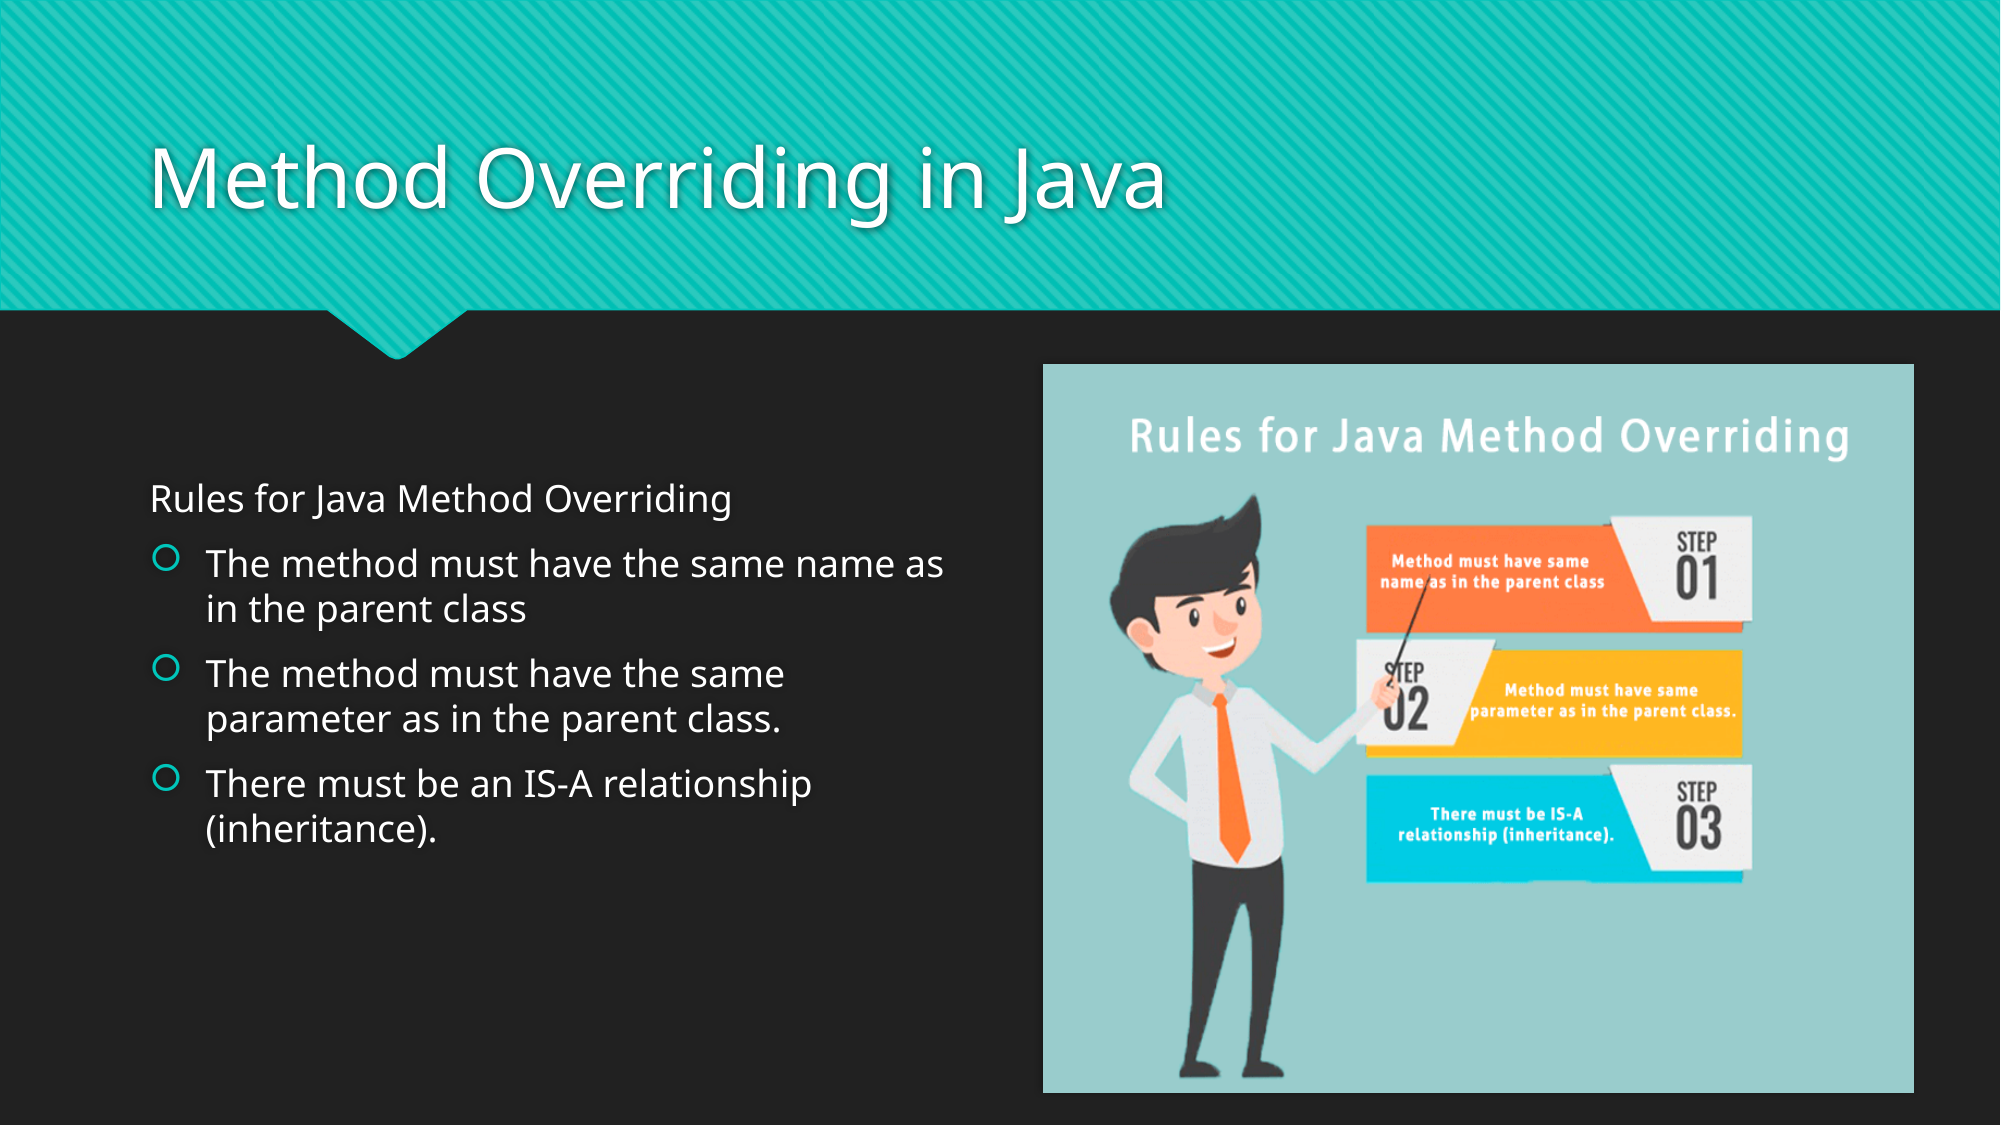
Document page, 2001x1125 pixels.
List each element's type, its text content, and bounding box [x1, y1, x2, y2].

list Rules for Java Method Overriding The method must have the same name as in the parent class The method must have the same parameter as in the parent class. There must be an IS-A relationship (inheritance). [134, 364, 985, 962]
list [1042, 364, 1914, 1093]
title Method Overriding in Java [132, 73, 1868, 233]
